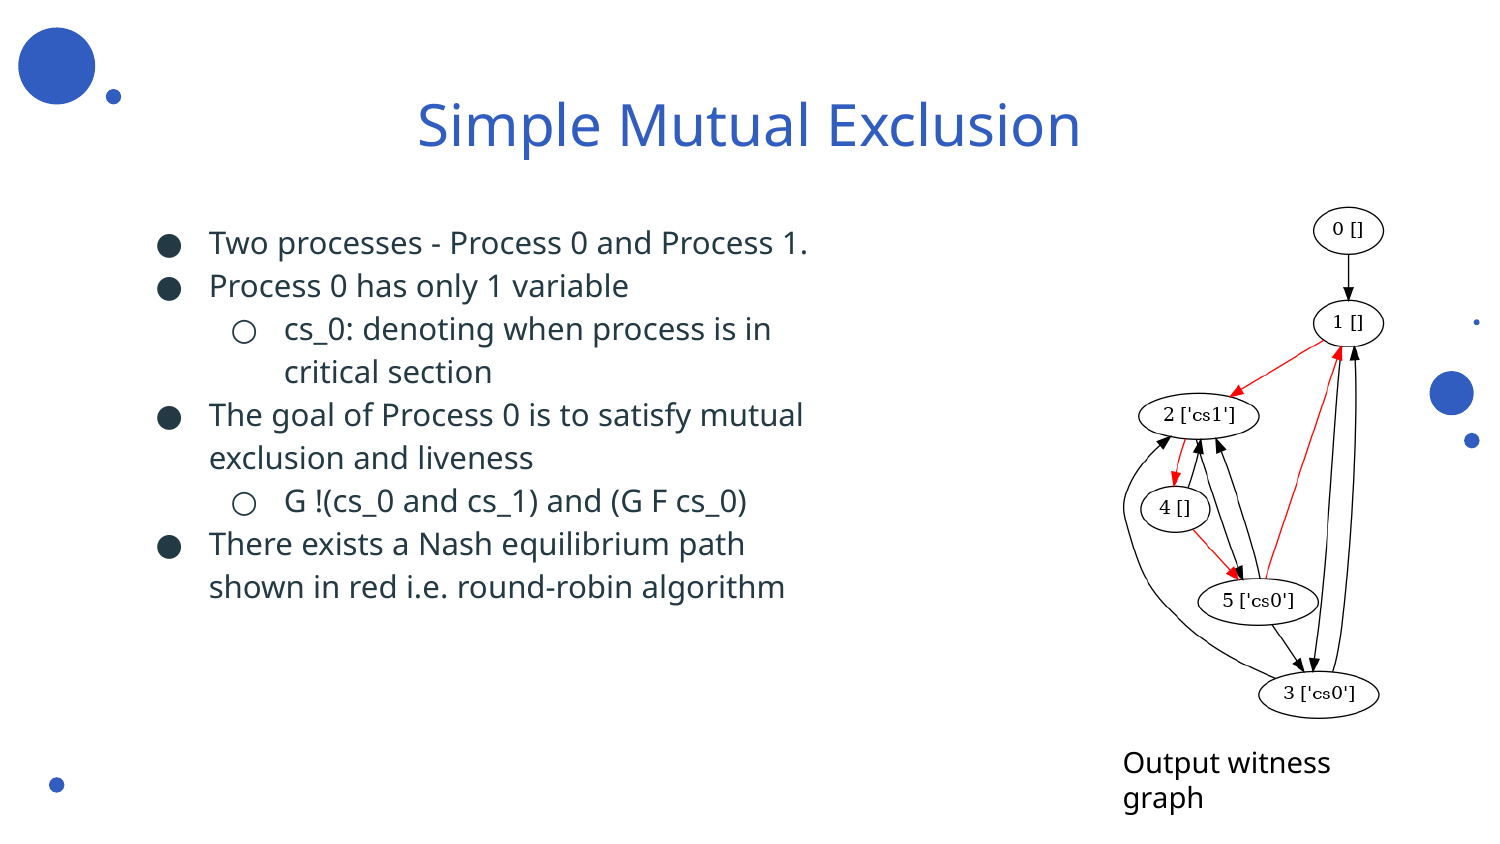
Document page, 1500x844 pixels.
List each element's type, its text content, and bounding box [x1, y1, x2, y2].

subtitle Two processes - Process 0 and Process 1. Process 0 has only 1 variable cs_0: denoting when process is in critical section The goal of Process 0 is to satisfy mutual exclusion and liveness G !(cs_0 and cs_1) and (G F cs_0) There exists a Nash equilibrium path shown in red i.e. round-robin algorithm [118, 202, 836, 756]
title Simple Mutual Exclusion [112, 72, 1388, 167]
picture [1118, 202, 1388, 723]
text_box Output witness graph [1107, 729, 1432, 830]
